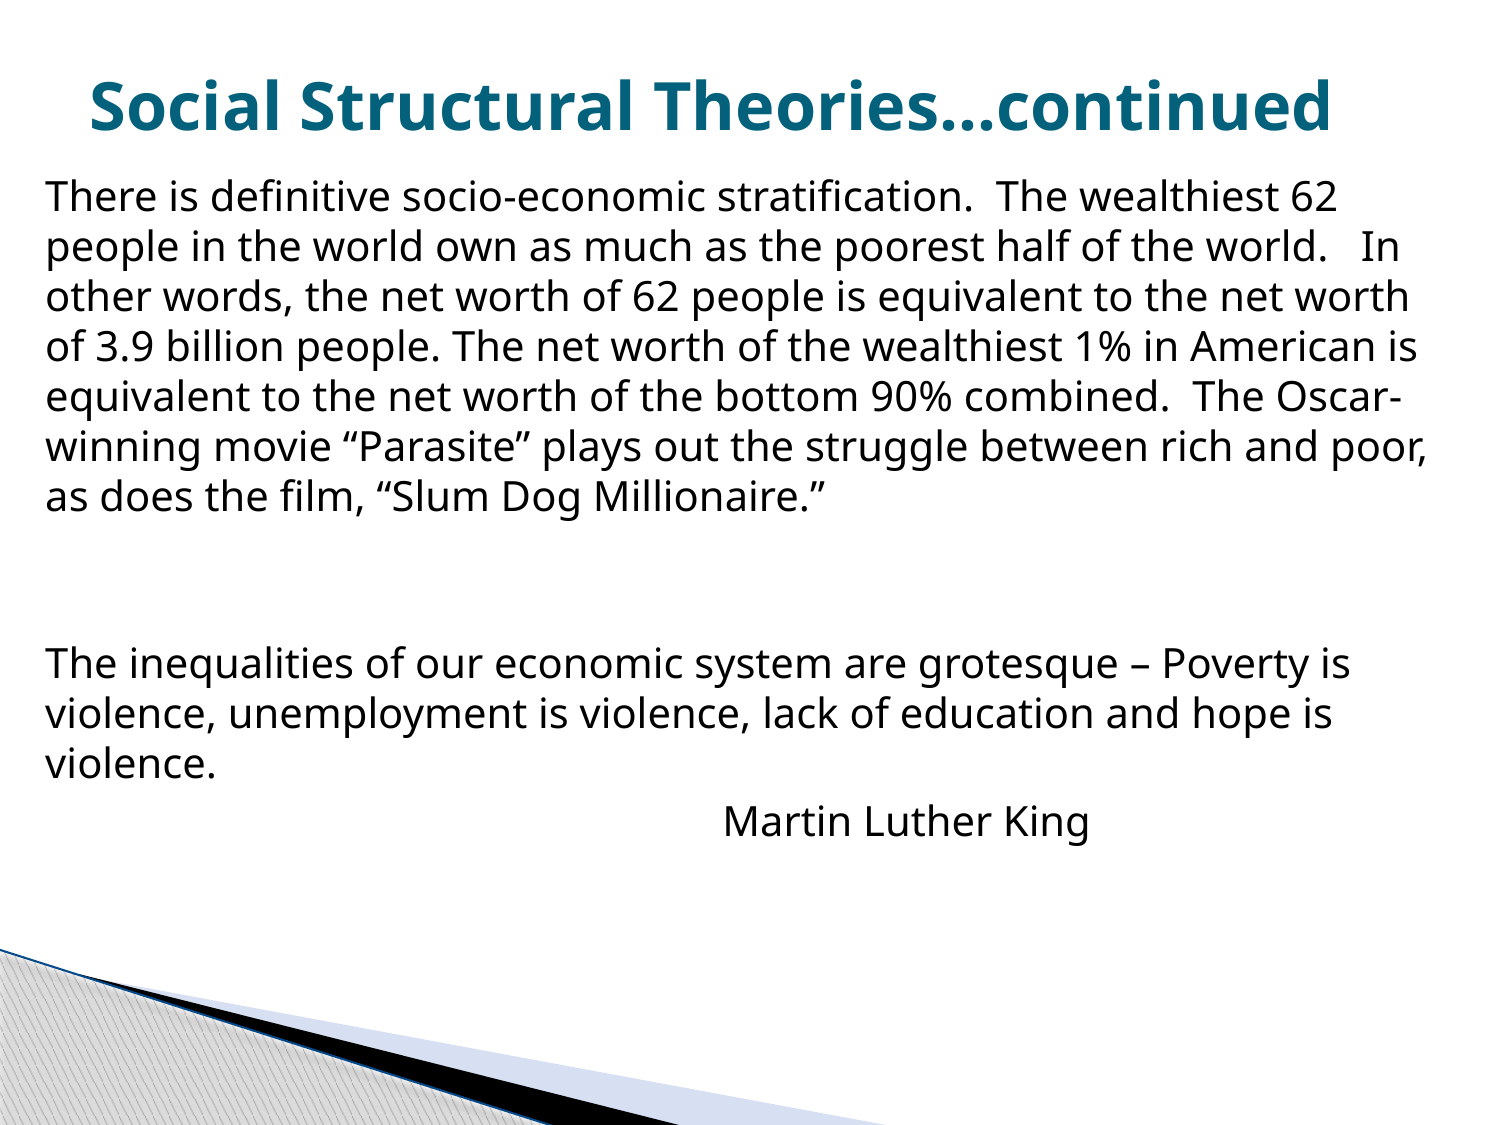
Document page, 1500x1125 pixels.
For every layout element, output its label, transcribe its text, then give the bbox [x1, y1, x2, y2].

list There is definitive socio-economic stratification. The wealthiest 62 people in the world own as much as the poorest half of the world. In other words, the net worth of 62 people is equivalent to the net worth of 3.9 billion people. The net worth of the wealthiest 1% in American is equivalent to the net worth of the bottom 90% combined. The Oscar-winning movie “Parasite” plays out the struggle between rich and poor, as does the film, “Slum Dog Millionaire.” The inequalities of our economic system are grotesque – Poverty is violence, unemployment is violence, lack of education and hope is violence. Martin Luther King [12, 162, 1475, 986]
title Social Structural Theories…continued [75, 45, 1425, 162]
